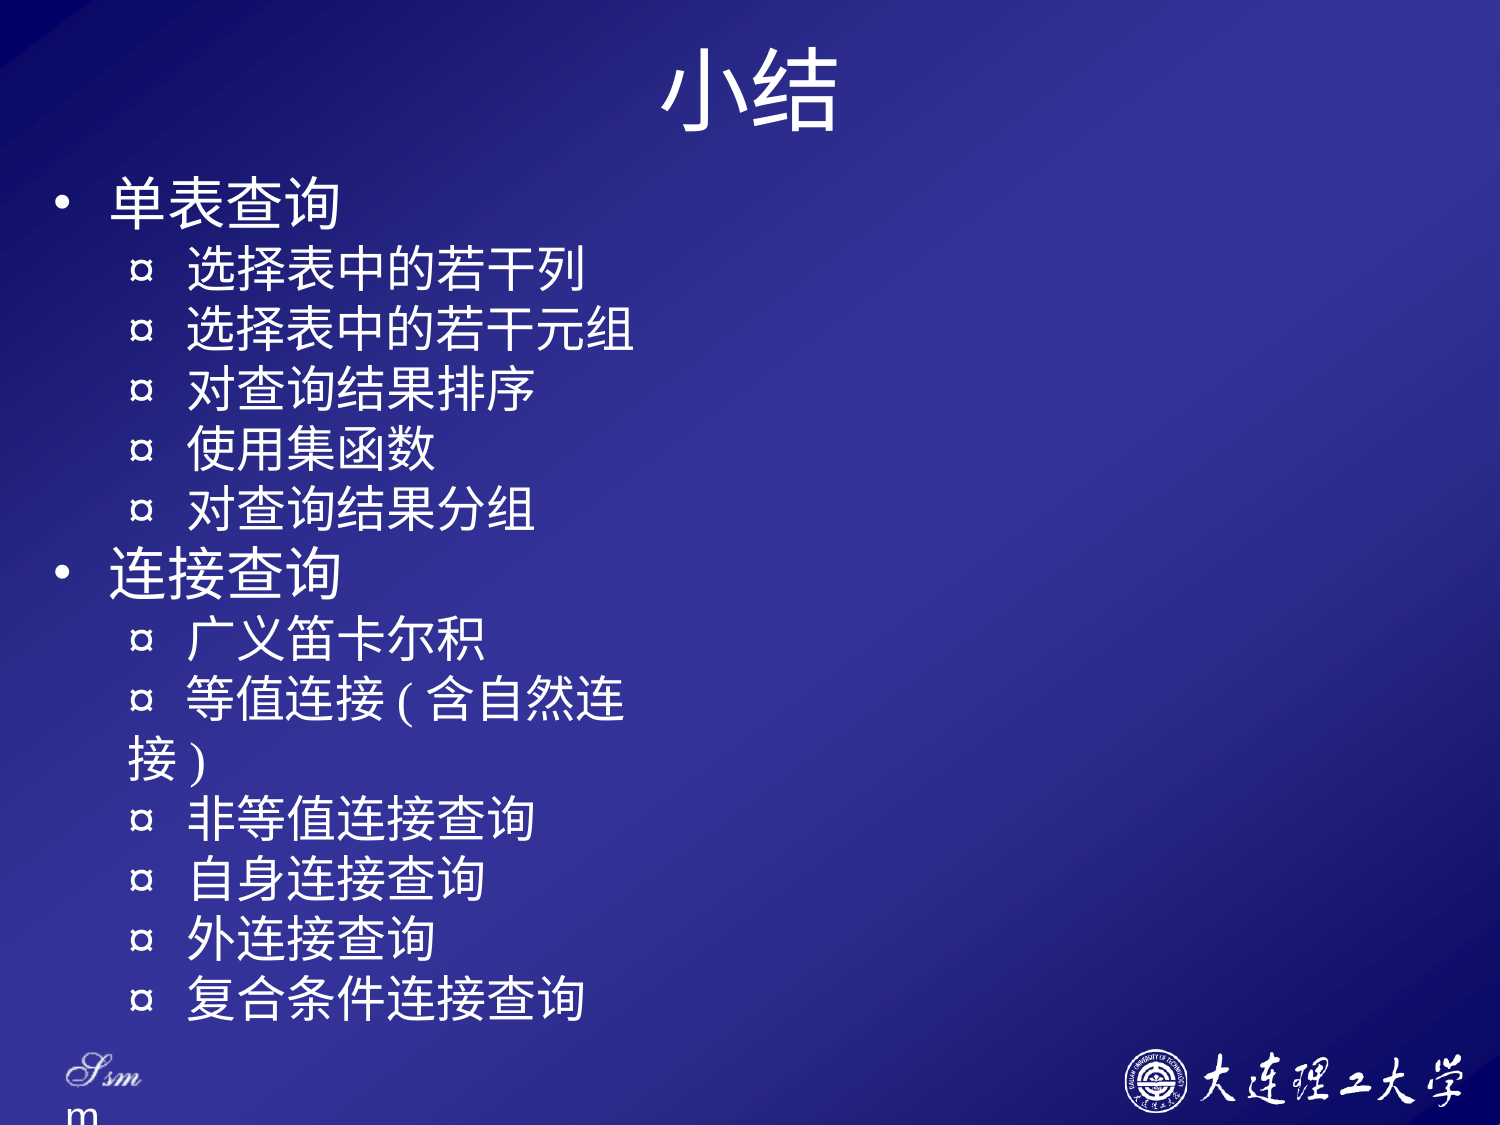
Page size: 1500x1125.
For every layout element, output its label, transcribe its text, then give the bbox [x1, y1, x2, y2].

title 小结 [656, 30, 844, 221]
text_box Ssm [64, 1102, 149, 1125]
text_box [49, 1037, 155, 1102]
text_box 单表查询 ¤ 选择表中的若干列 ¤ 选择表中的若干元组 ¤ 对查询结果排序 ¤ 使用集函数 ¤ 对查询结果分组 连接查询 ¤ 广义笛卡尔积 ¤ 等值连接(含自然连接) ¤ 非等值连接查询 ¤ 自身连接查询 ¤ 外连接查询 ¤ 复合条件连接查询 [50, 164, 660, 1028]
picture [0, 0, 1500, 1125]
